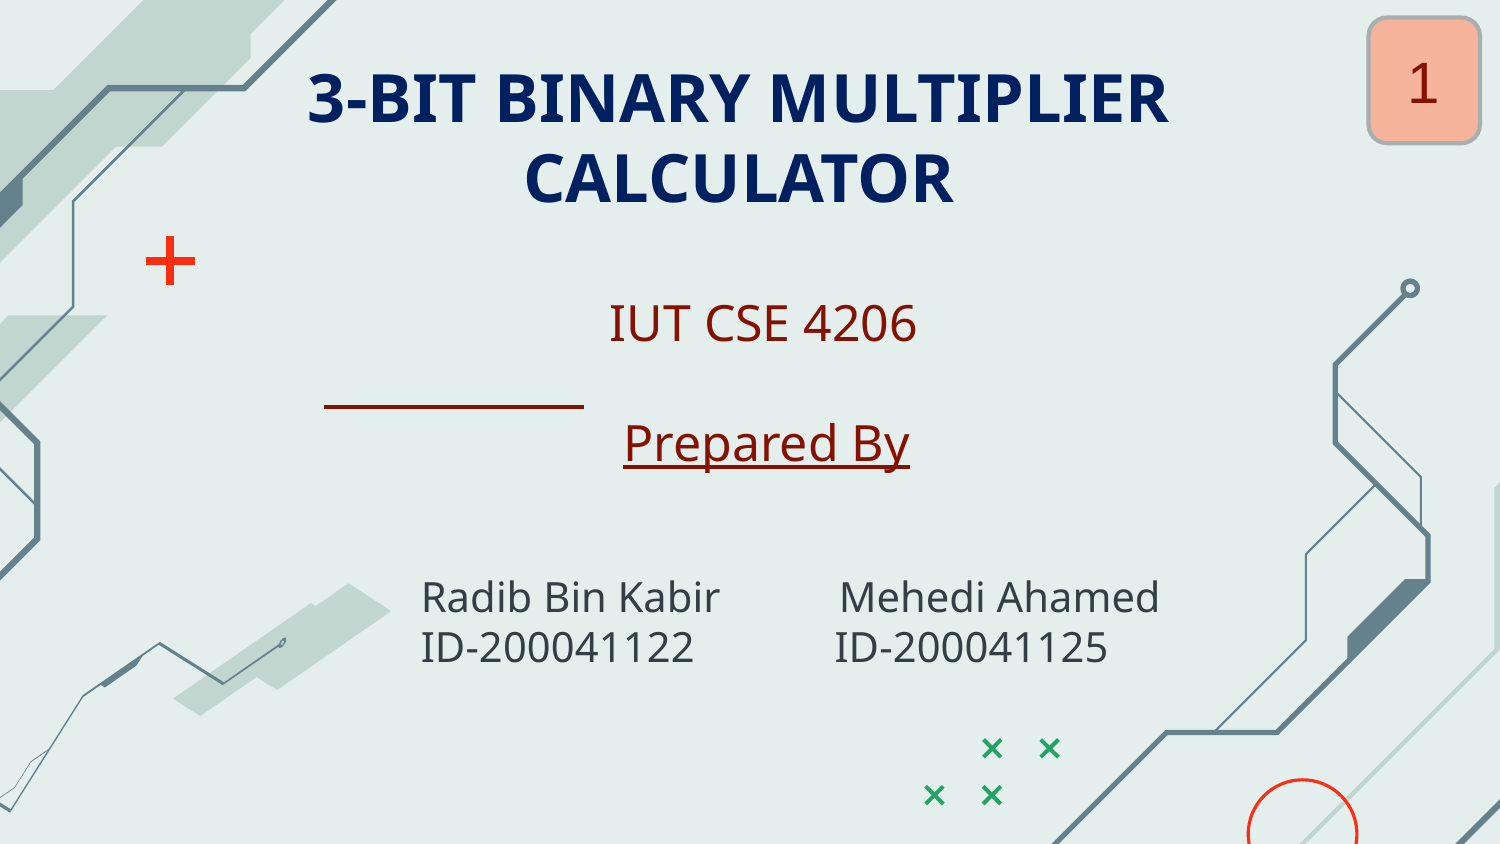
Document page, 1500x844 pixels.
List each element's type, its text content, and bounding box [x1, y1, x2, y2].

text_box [58, 513, 310, 844]
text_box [145, 236, 196, 286]
text_box 3-BIT BINARY MULTIPLIER CALCULATOR [222, 0, 1257, 273]
text_box 1 [1366, 15, 1483, 146]
subtitle IUT CSE 4206 Prepared By Radib Bin Kabir Mehedi Ahamed ID-200041122 ID-200041125 [309, 273, 1227, 757]
